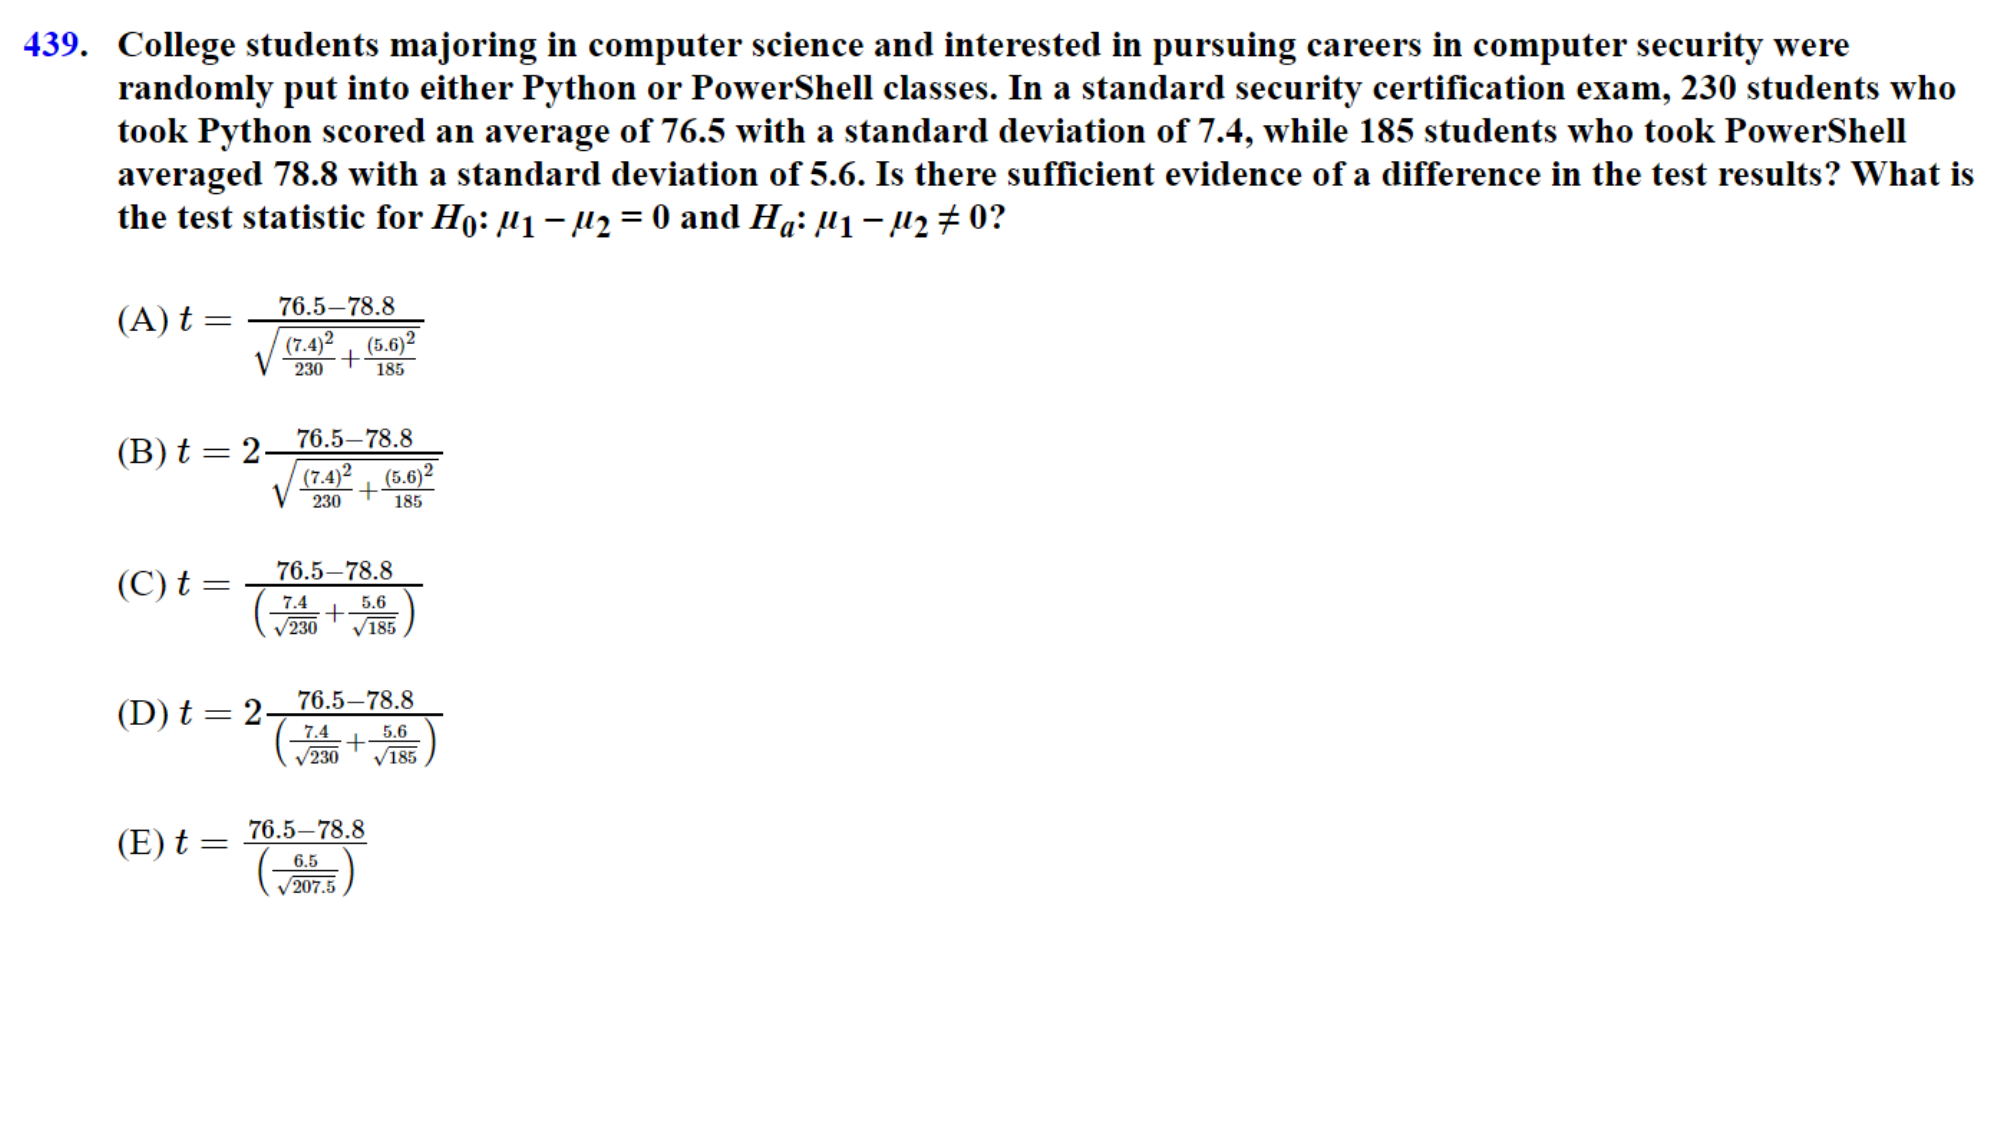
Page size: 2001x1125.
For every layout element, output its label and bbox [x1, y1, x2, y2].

picture [0, 0, 2000, 919]
